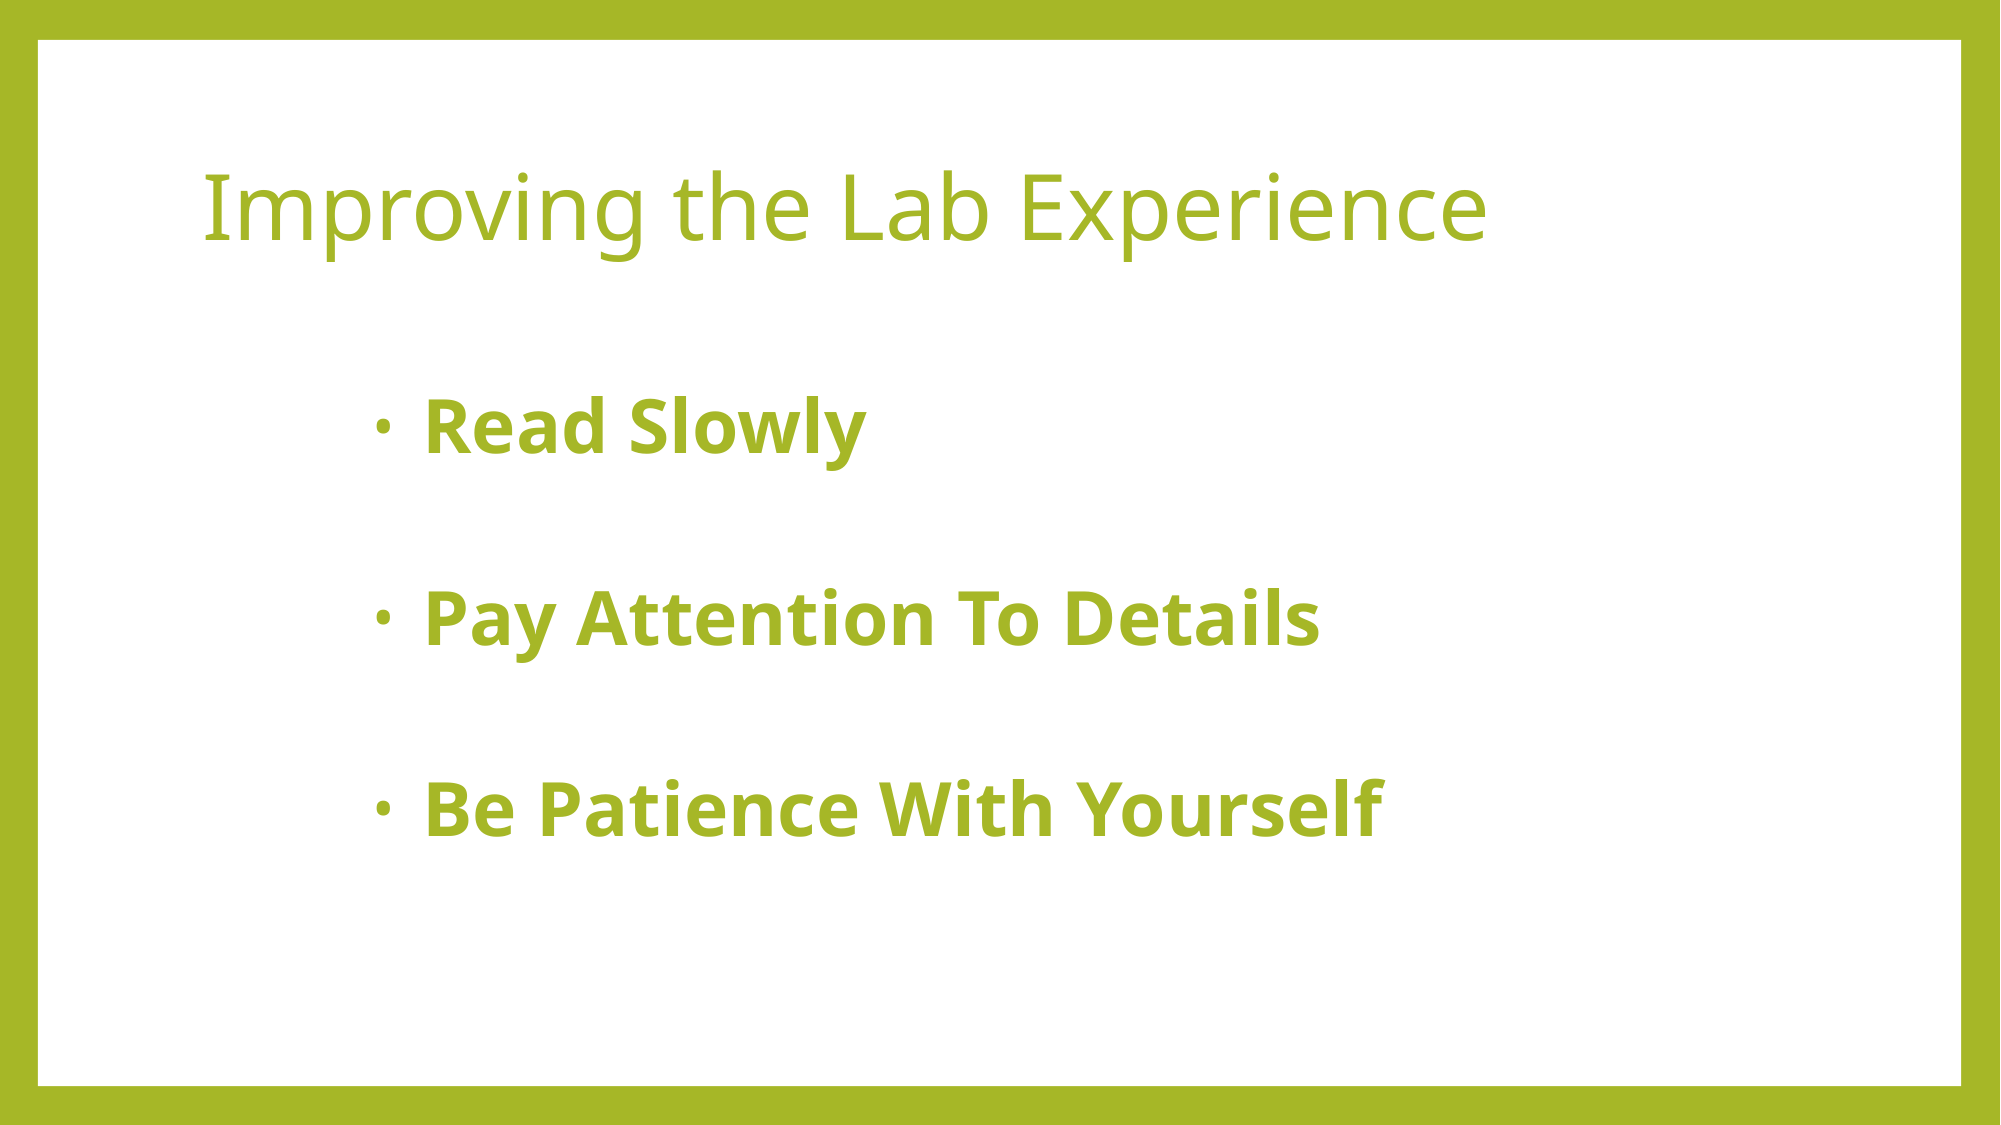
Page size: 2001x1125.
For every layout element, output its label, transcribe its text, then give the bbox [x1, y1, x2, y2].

list Read Slowly Pay Attention To Details Be Patience With Yourself [350, 262, 1688, 1050]
title Improving the Lab Experience [187, 99, 1808, 323]
